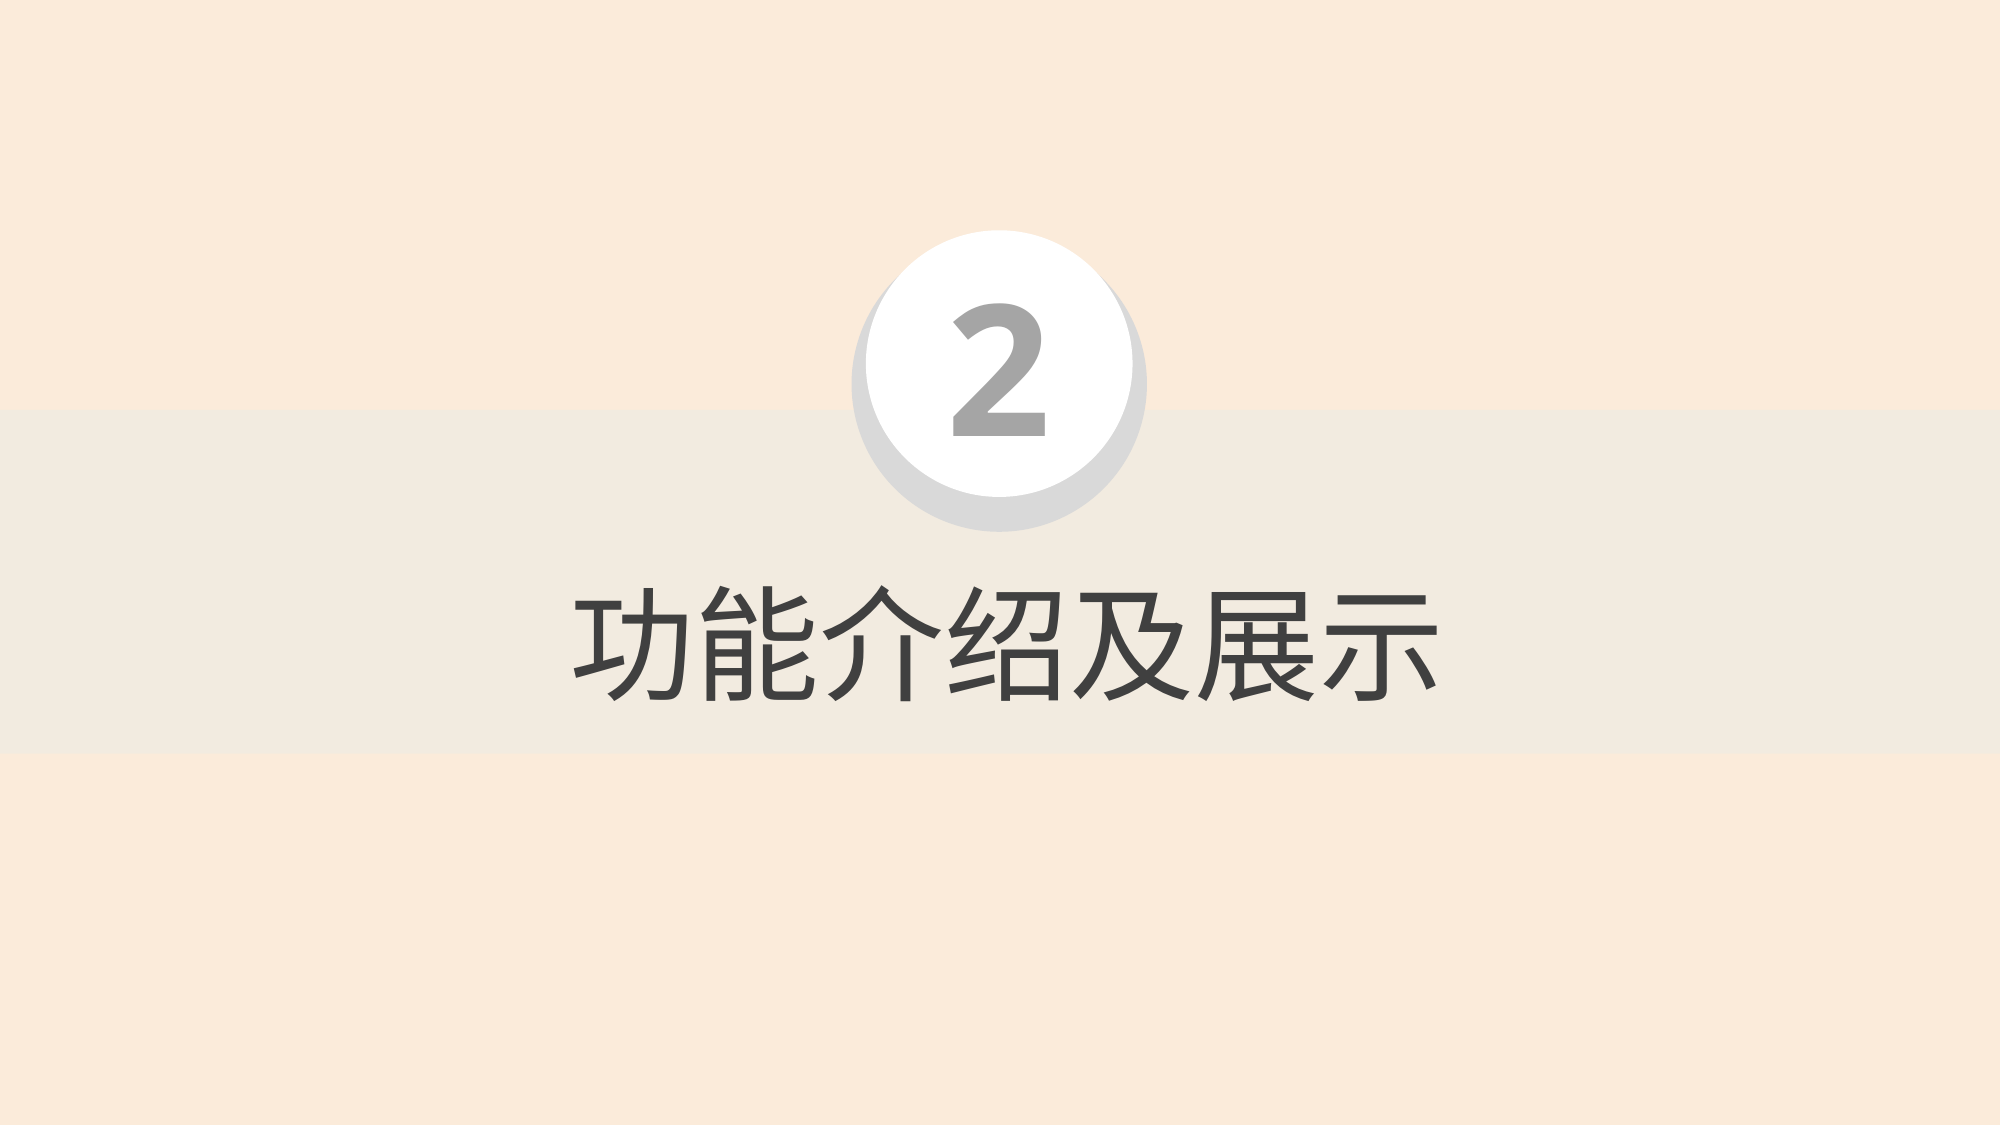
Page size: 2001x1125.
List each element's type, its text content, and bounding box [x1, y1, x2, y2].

text_box 功能介绍及展示 [554, 559, 1460, 725]
text_box [850, 275, 1149, 533]
text_box [0, 409, 2000, 755]
text_box 2 [864, 229, 1134, 498]
